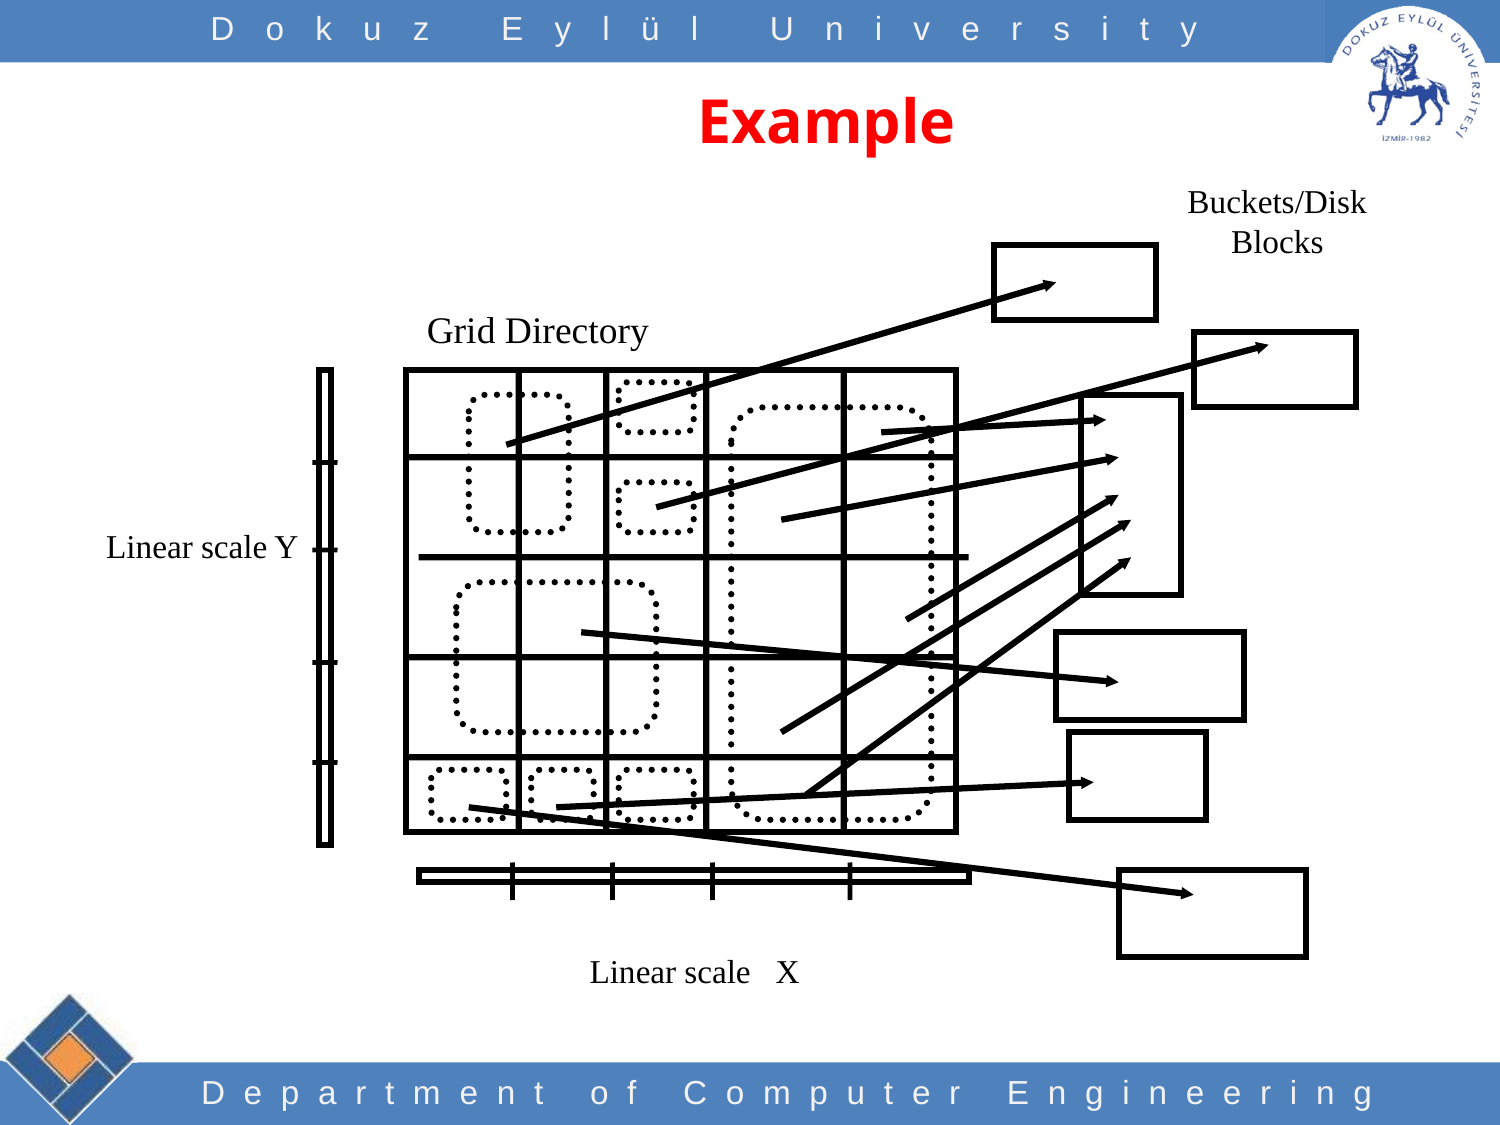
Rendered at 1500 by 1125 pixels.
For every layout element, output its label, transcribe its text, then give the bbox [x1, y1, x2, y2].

picture [0, 993, 138, 1124]
picture [1325, 0, 1500, 150]
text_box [86, 171, 1384, 998]
title Example [187, 75, 1466, 164]
